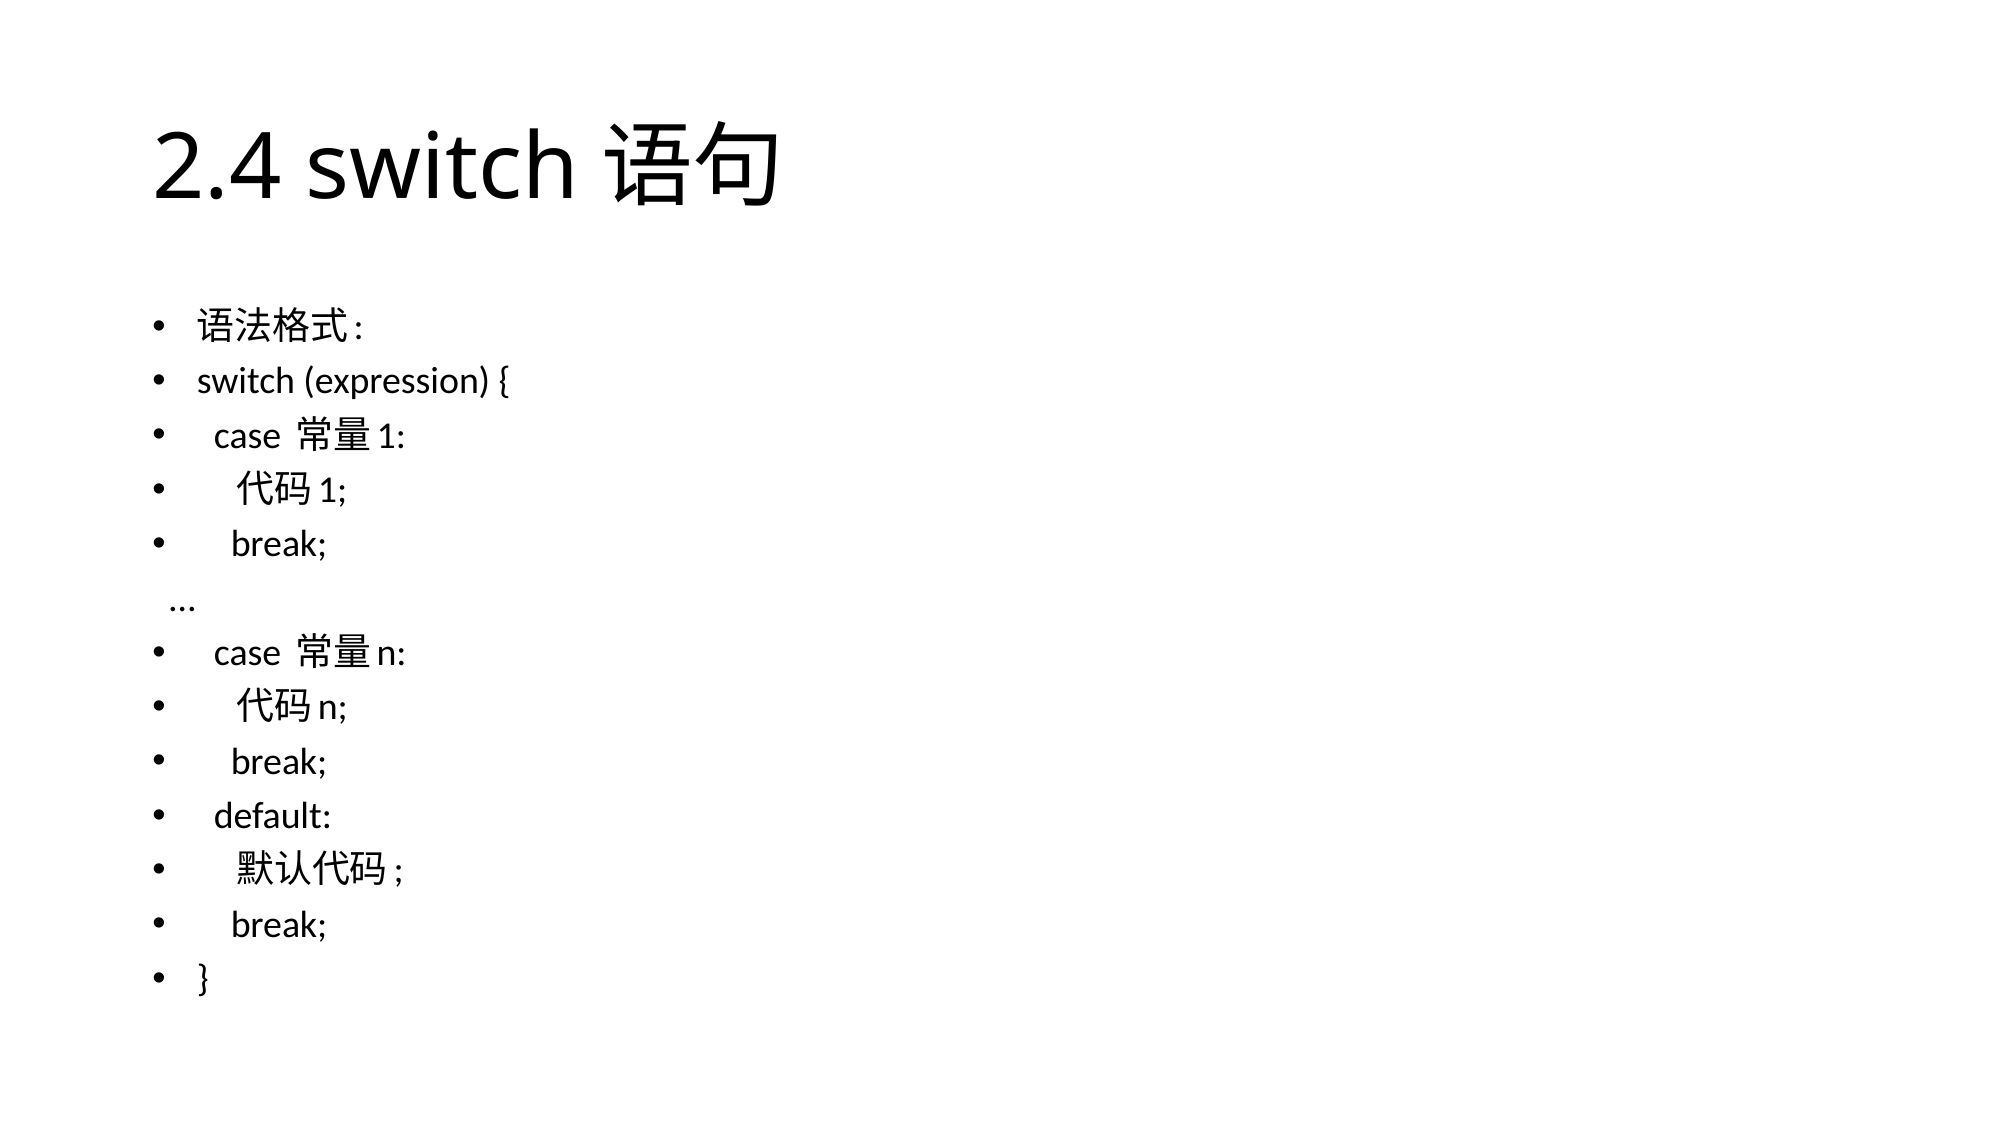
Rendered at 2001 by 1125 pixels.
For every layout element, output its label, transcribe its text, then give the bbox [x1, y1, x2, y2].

list 语法格式: switch (expression) { case 常量1: 代码1; break; … case 常量n: 代码n; break; default: 默认代码; break; } [137, 299, 1863, 1014]
title 2.4 switch语句 [137, 59, 1863, 278]
